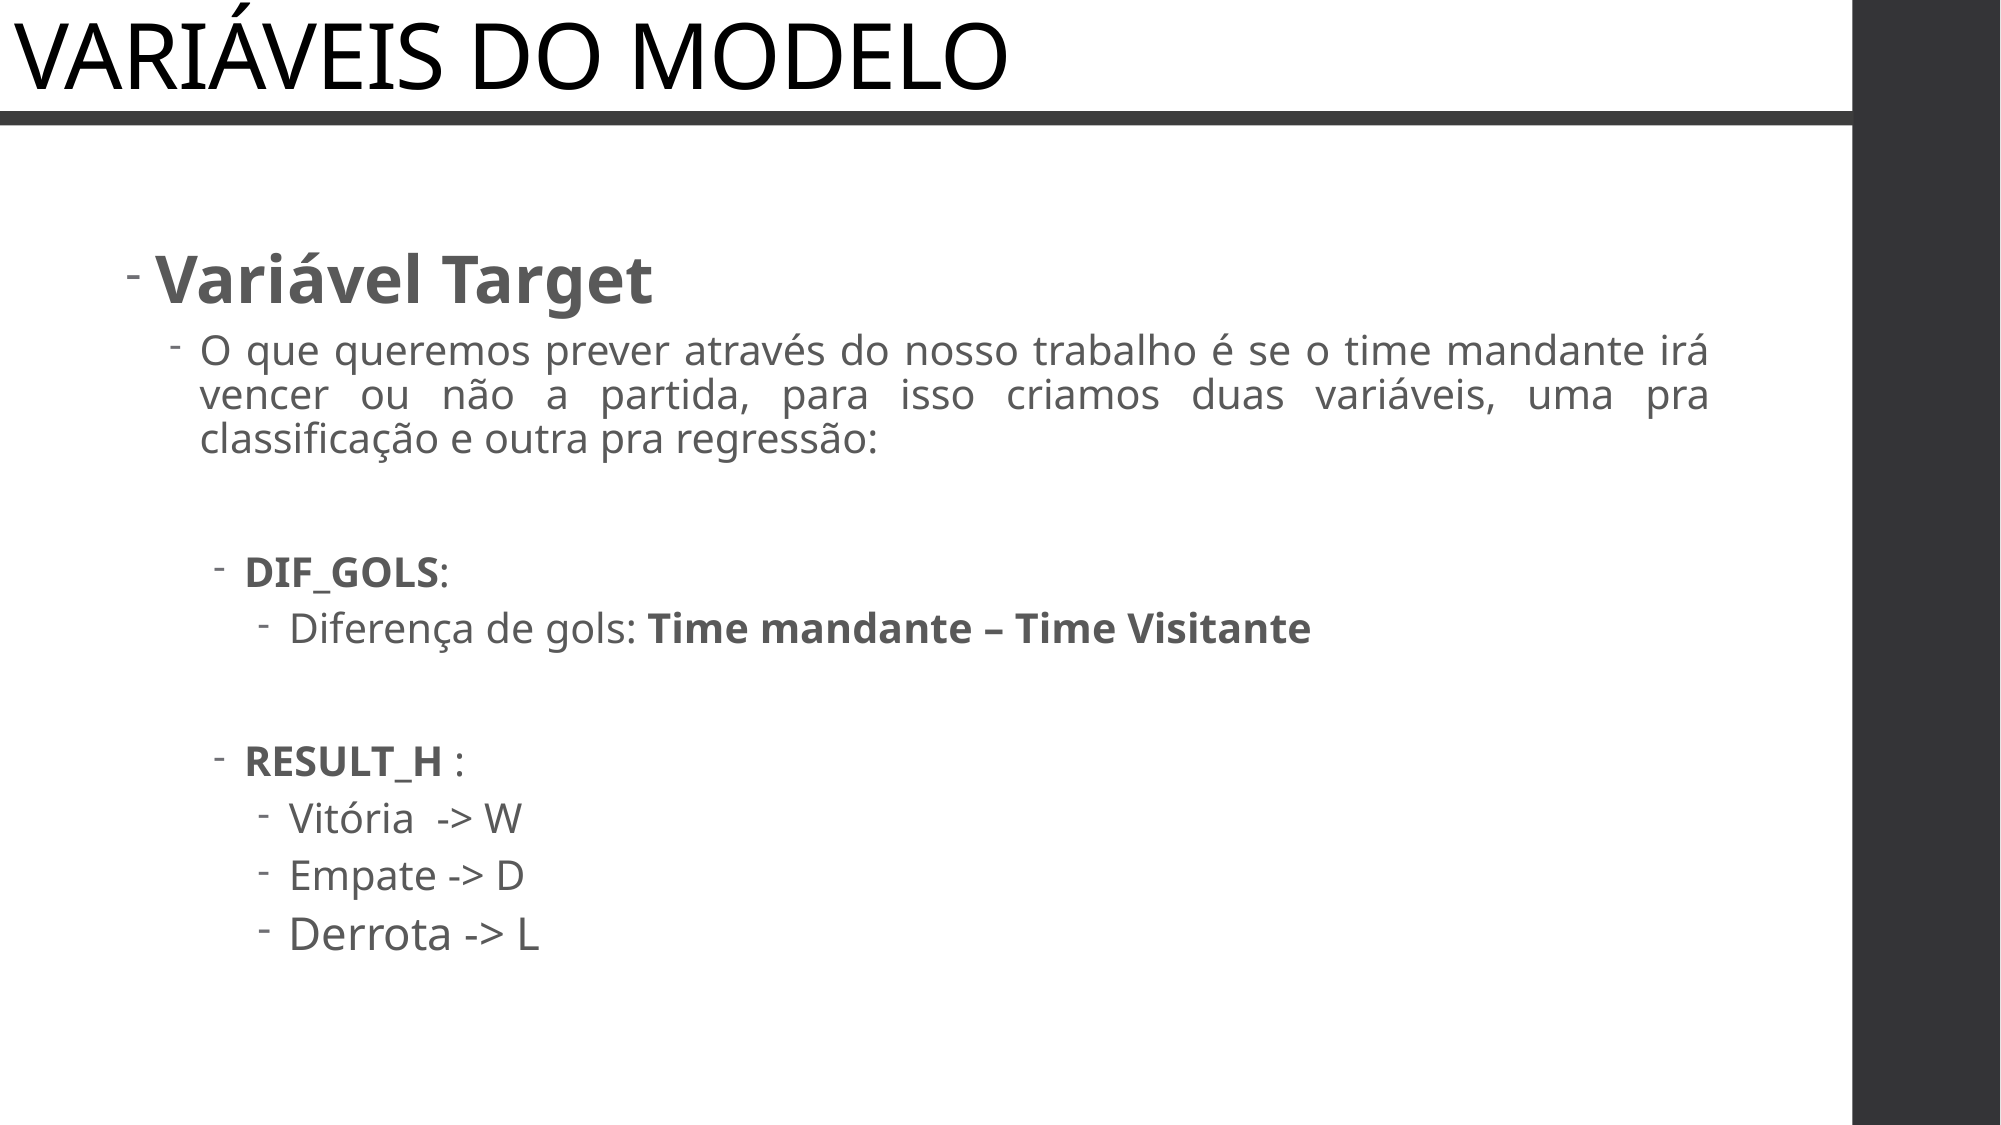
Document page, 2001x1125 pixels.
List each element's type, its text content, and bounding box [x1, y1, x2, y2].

list Variável Target O que queremos prever através do nosso trabalho é se o time mandante irá vencer ou não a partida, para isso criamos duas variáveis, uma pra classificação e outra pra regressão: DIF_GOLS: Diferença de gols: Time mandante – Time Visitante RESULT_H : Vitória -> W Empate -> D Derrota -> L [110, 236, 1726, 972]
text_box [0, 110, 1855, 126]
title VARIÁVEIS DO MODELO [0, 1, 1590, 110]
